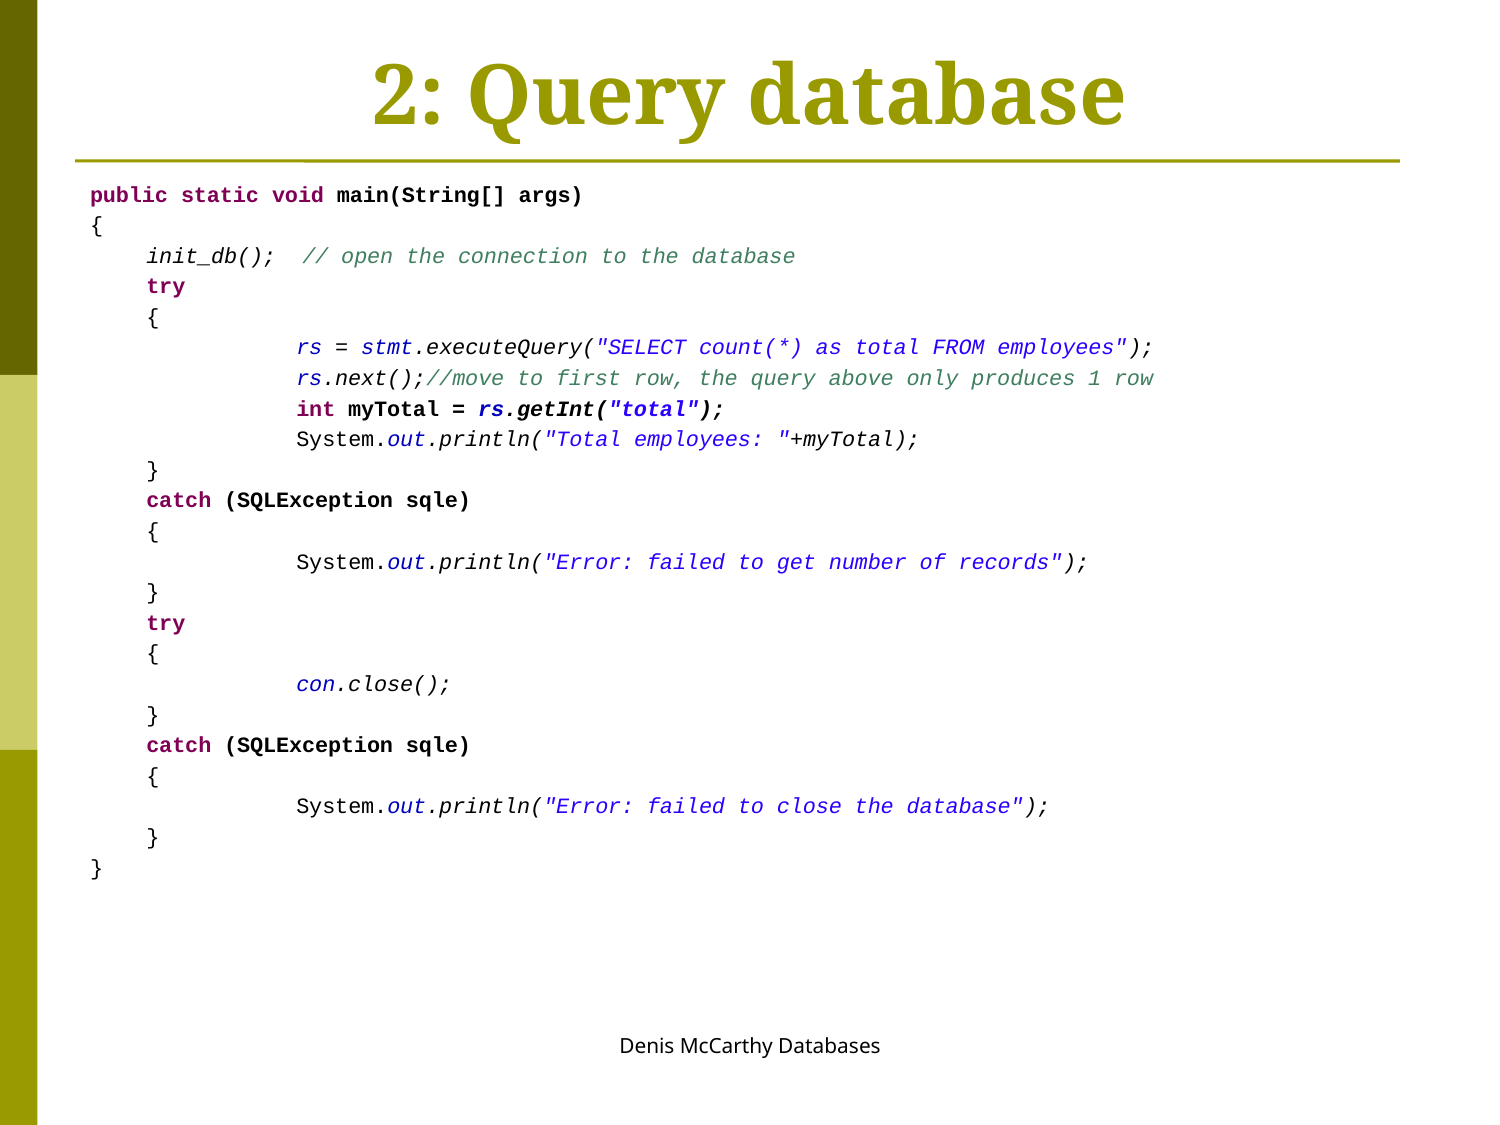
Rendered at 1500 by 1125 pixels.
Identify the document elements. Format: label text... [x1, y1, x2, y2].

footer Denis McCarthy Databases [512, 1024, 988, 1101]
list public static void main(String[] args) { init_db(); // open the connection to the database try { rs = stmt.executeQuery("SELECT count(*) as total FROM employees"); rs.next();//move to first row, the query above only produces 1 row int myTotal = rs.getInt("total"); System.out.println("Total employees: "+myTotal); } catch (SQLException sqle) { System.out.println("Error: failed to get number of records"); } try { con.close(); } catch (SQLException sqle) { System.out.println("Error: failed to close the database"); } } [74, 172, 1426, 1006]
title 2: Query database [74, 45, 1426, 150]
